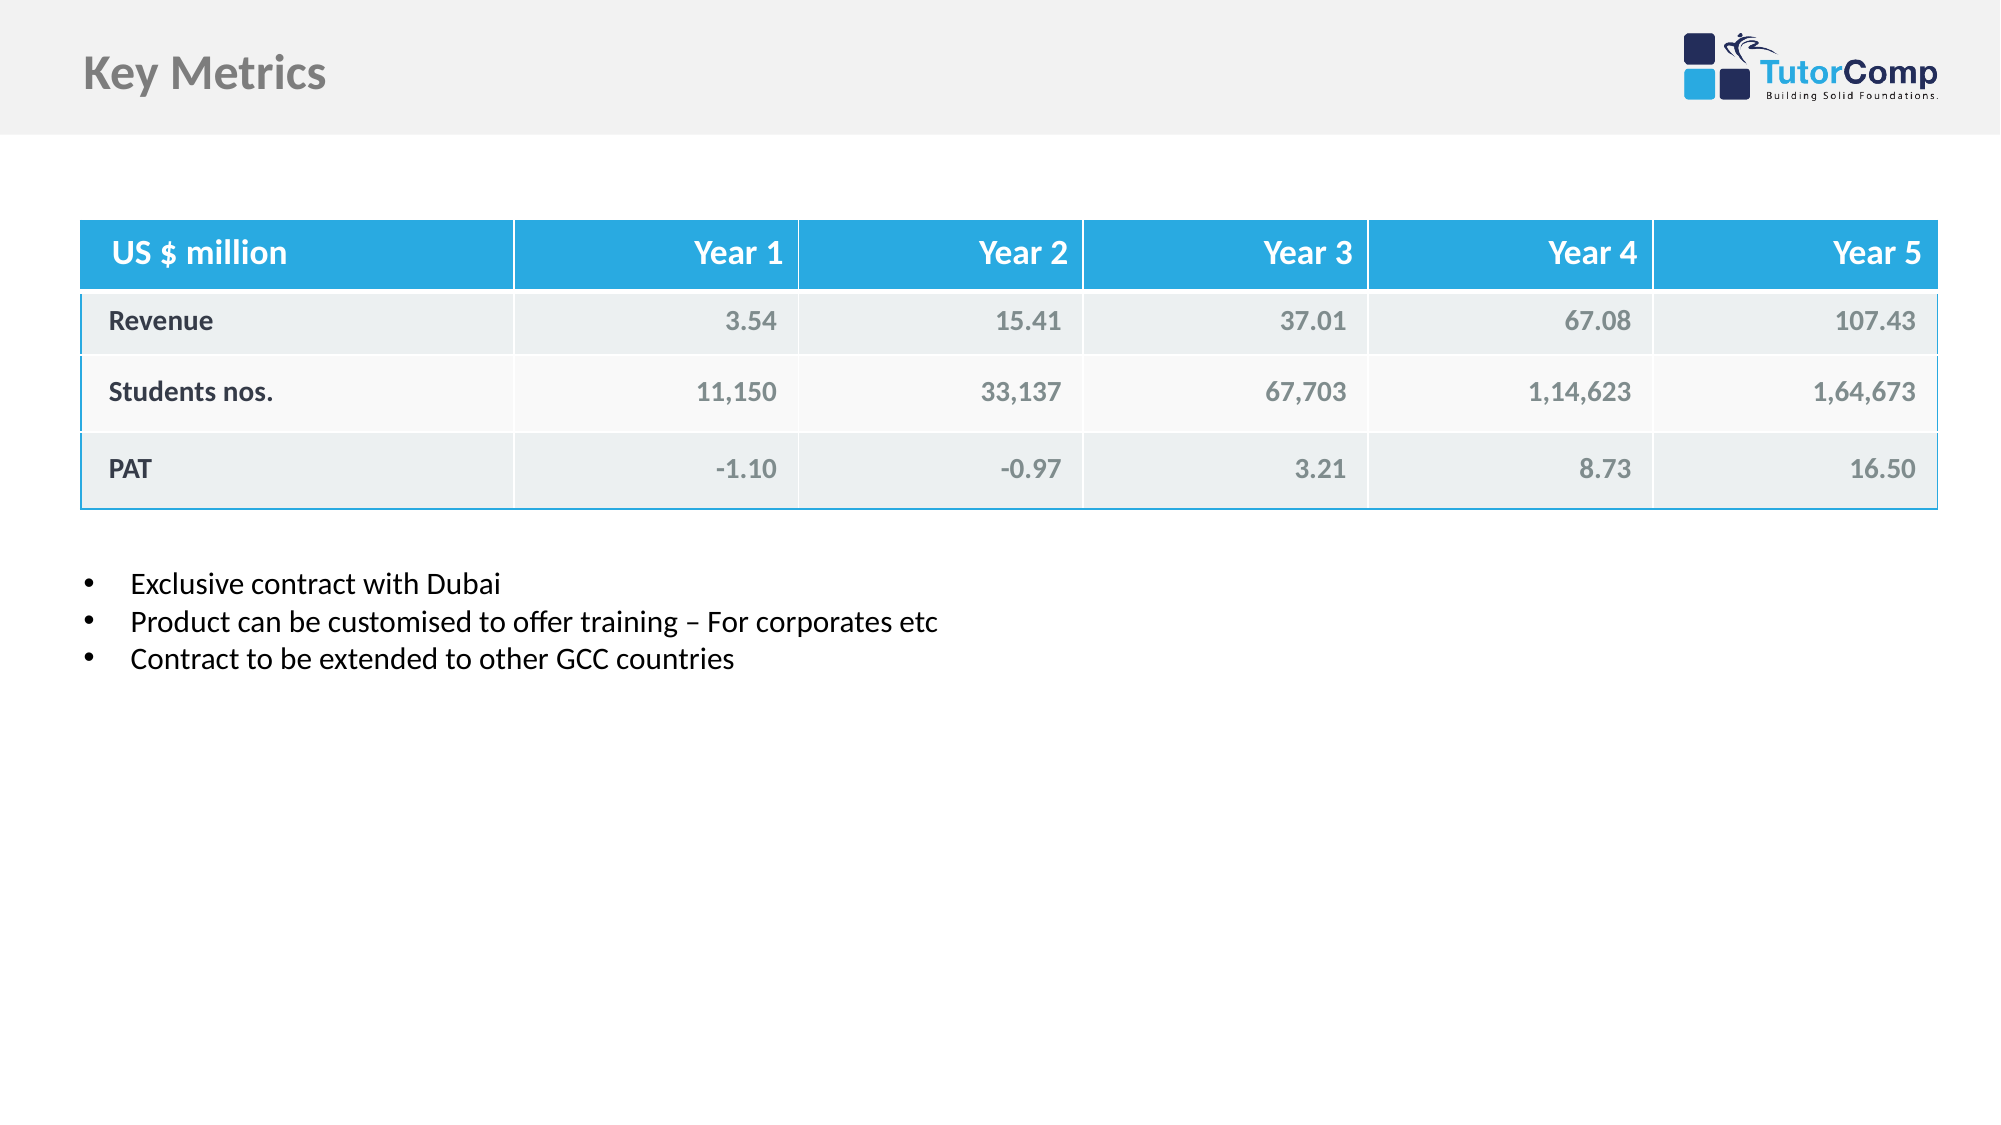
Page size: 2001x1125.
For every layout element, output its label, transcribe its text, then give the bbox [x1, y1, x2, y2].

picture [1683, 33, 1938, 102]
table_cell -1.10 [515, 433, 798, 508]
table_header Year 3 [1084, 222, 1367, 289]
table_cell 107.43 [1654, 294, 1937, 354]
table_header Year 5 [1654, 222, 1937, 289]
table_cell 1,14,623 [1369, 356, 1652, 431]
text_box Key Metrics [76, 38, 1432, 108]
table_cell 33,137 [799, 356, 1082, 431]
table_cell -0.97 [799, 433, 1082, 508]
table_cell PAT [82, 433, 513, 508]
table_header Year 2 [799, 222, 1082, 289]
table_cell 1,64,673 [1654, 356, 1937, 431]
table_cell Students nos. [82, 356, 513, 431]
table_cell 8.73 [1369, 433, 1652, 508]
table_cell 37.01 [1084, 294, 1367, 354]
table_cell 15.41 [799, 294, 1082, 354]
table_cell 16.50 [1654, 433, 1937, 508]
table_cell 3.21 [1084, 433, 1367, 508]
table_cell Revenue [82, 294, 513, 354]
table_header Year 1 [515, 222, 798, 289]
text_box Exclusive contract with Dubai Product can be customised to offer training – For corporates etc Contract to be extended to other GCC countries [76, 556, 1287, 684]
table_cell 3.54 [515, 294, 798, 354]
table_cell 67.08 [1369, 294, 1652, 354]
table_header Year 4 [1369, 222, 1652, 289]
table_header US $ million [82, 222, 513, 289]
table_cell 11,150 [515, 356, 798, 431]
text_box [0, 0, 2000, 135]
table_cell 67,703 [1084, 356, 1367, 431]
